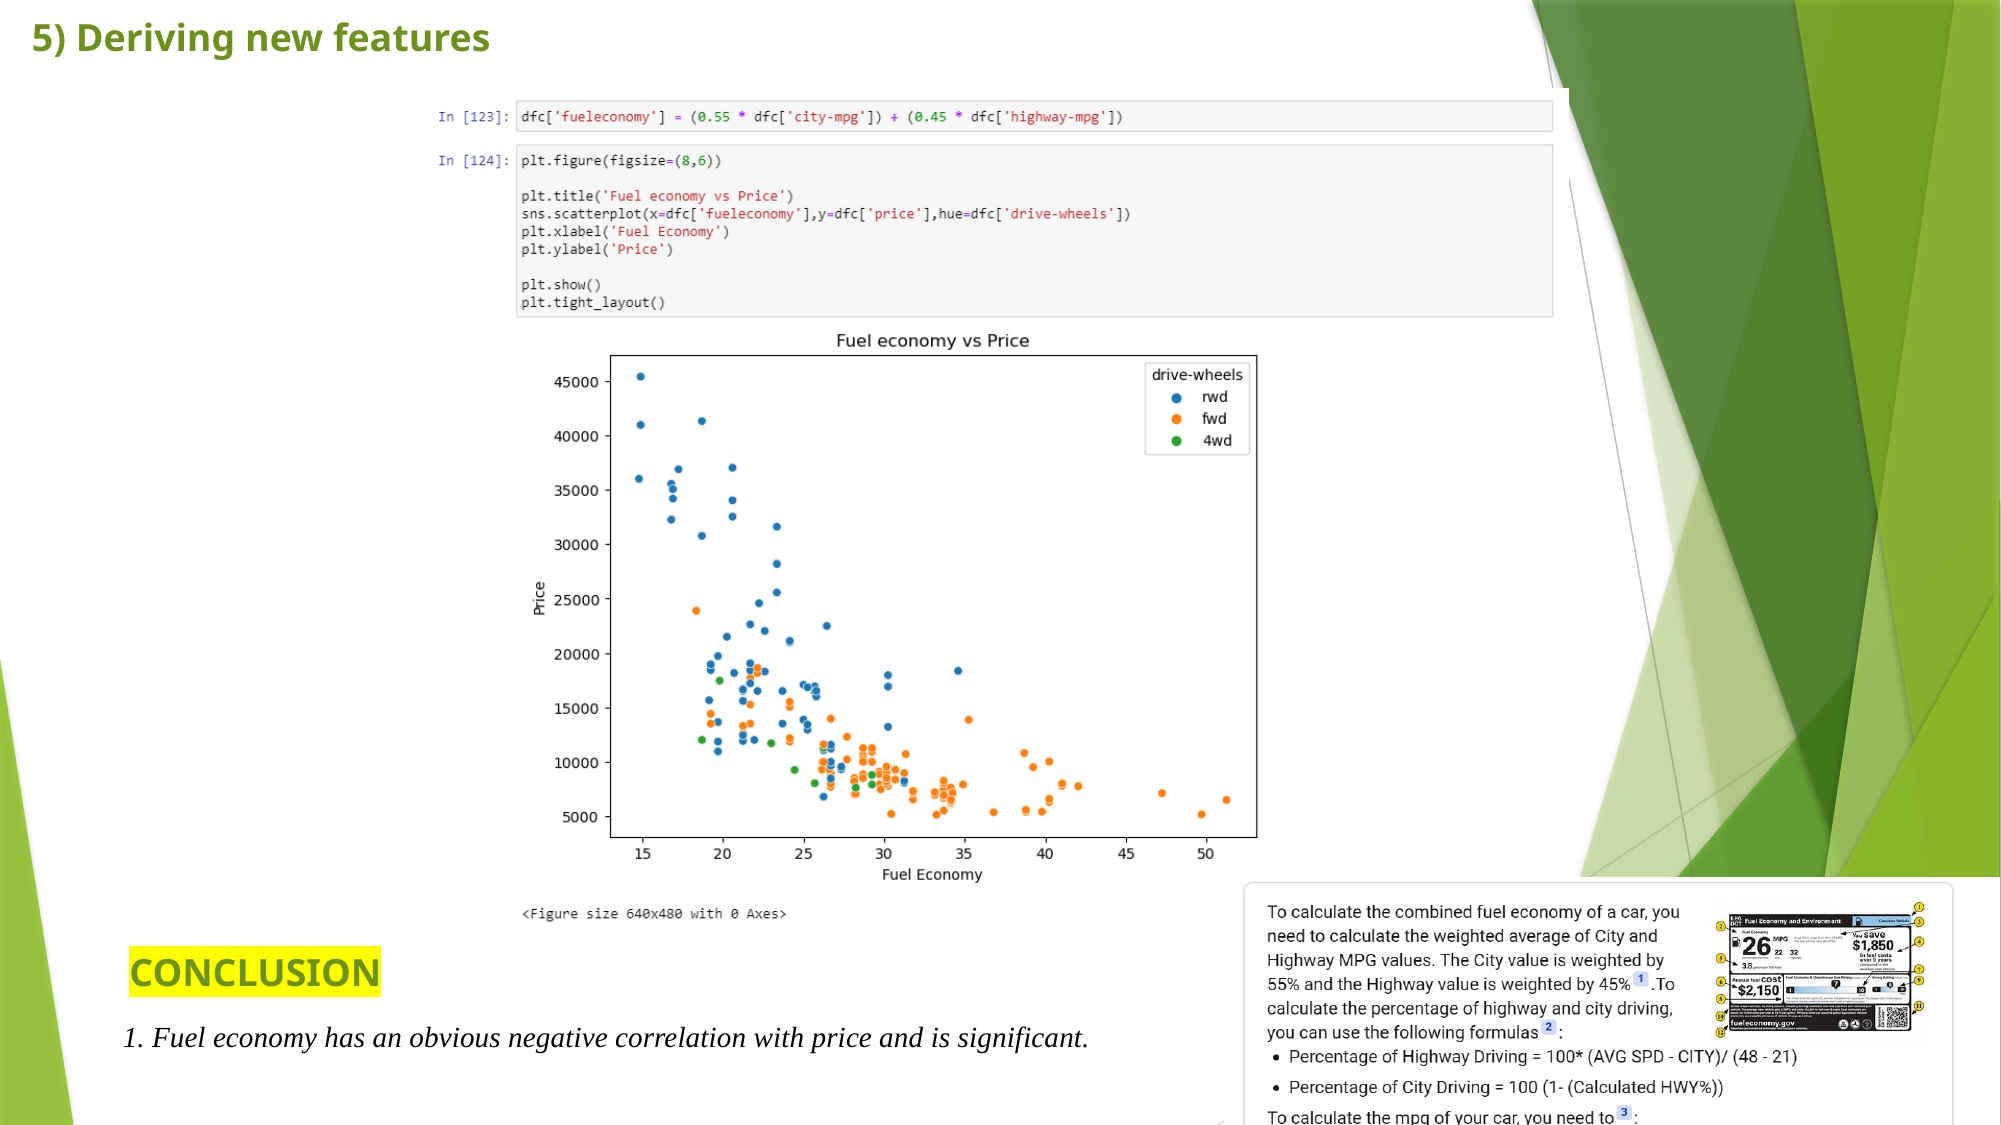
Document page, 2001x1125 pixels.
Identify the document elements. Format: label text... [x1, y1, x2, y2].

text_box 5) Deriving new features [17, 6, 1017, 67]
text_box CONCLUSION [114, 941, 1115, 1001]
text_box Fuel economy has an obvious negative correlation with price and is significant. [70, 972, 1218, 1100]
picture [411, 88, 2000, 1125]
